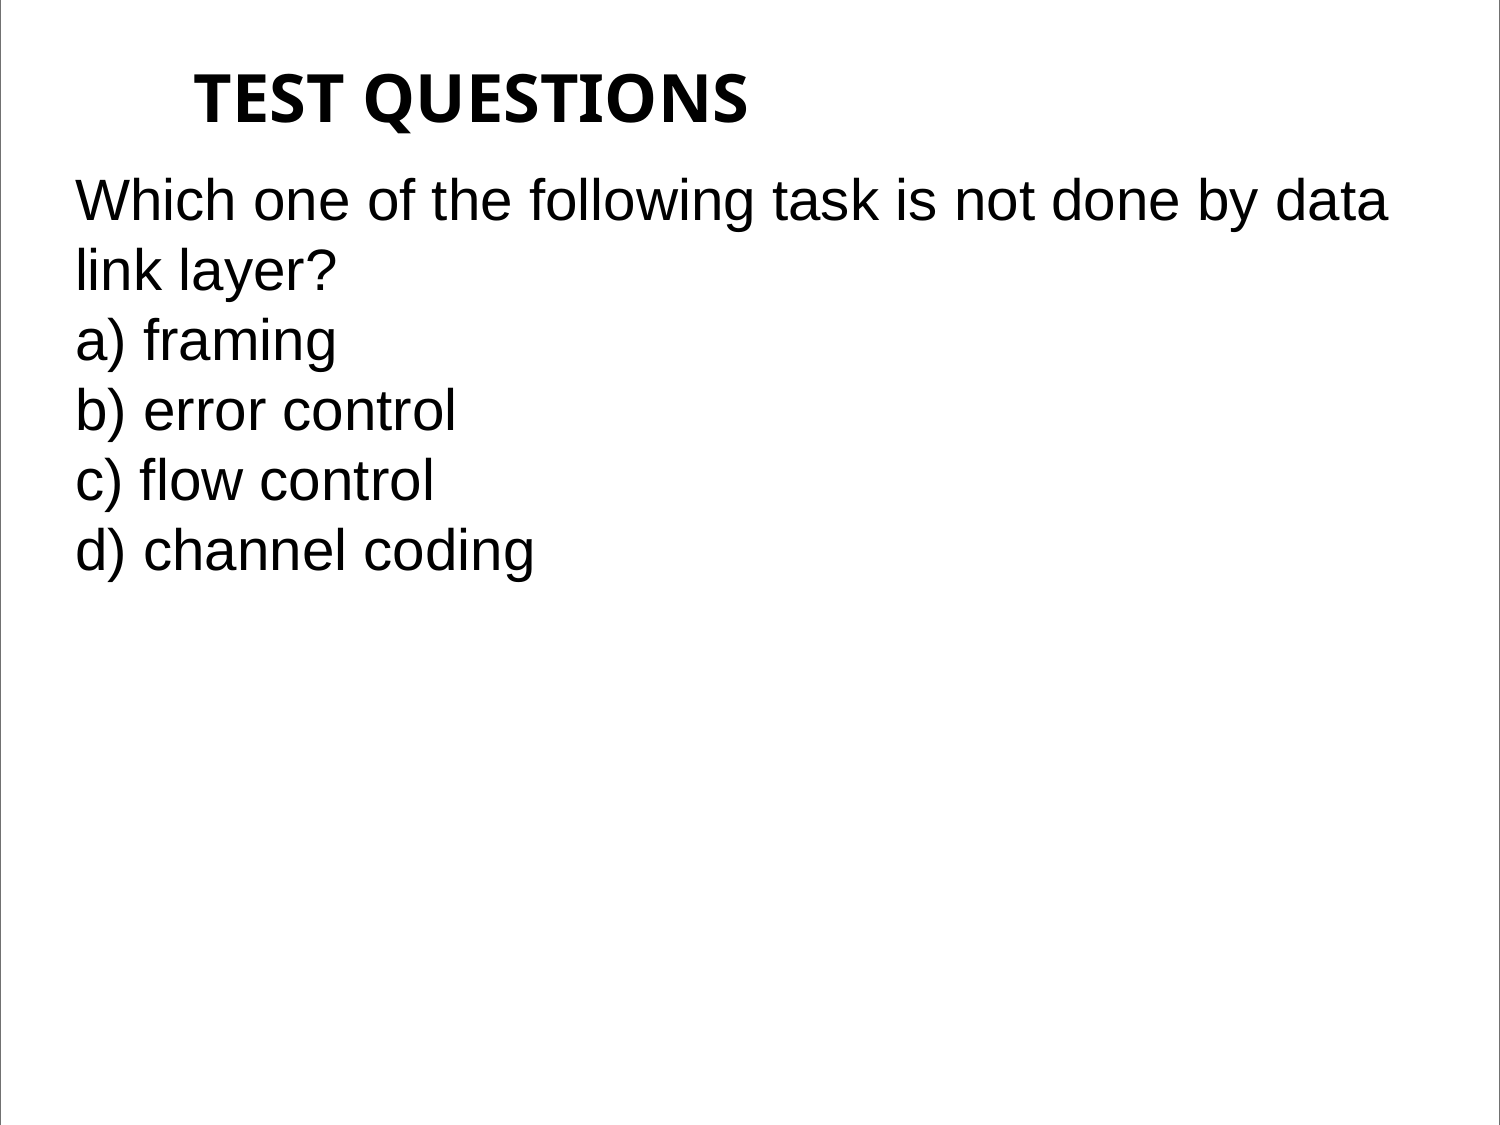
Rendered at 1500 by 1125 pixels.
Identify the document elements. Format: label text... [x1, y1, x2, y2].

list Which one of the following task is not done by data link layer? a) framing b) error control c) flow control d) channel coding [75, 162, 1450, 587]
title TEST QUESTIONS [193, 56, 1000, 150]
